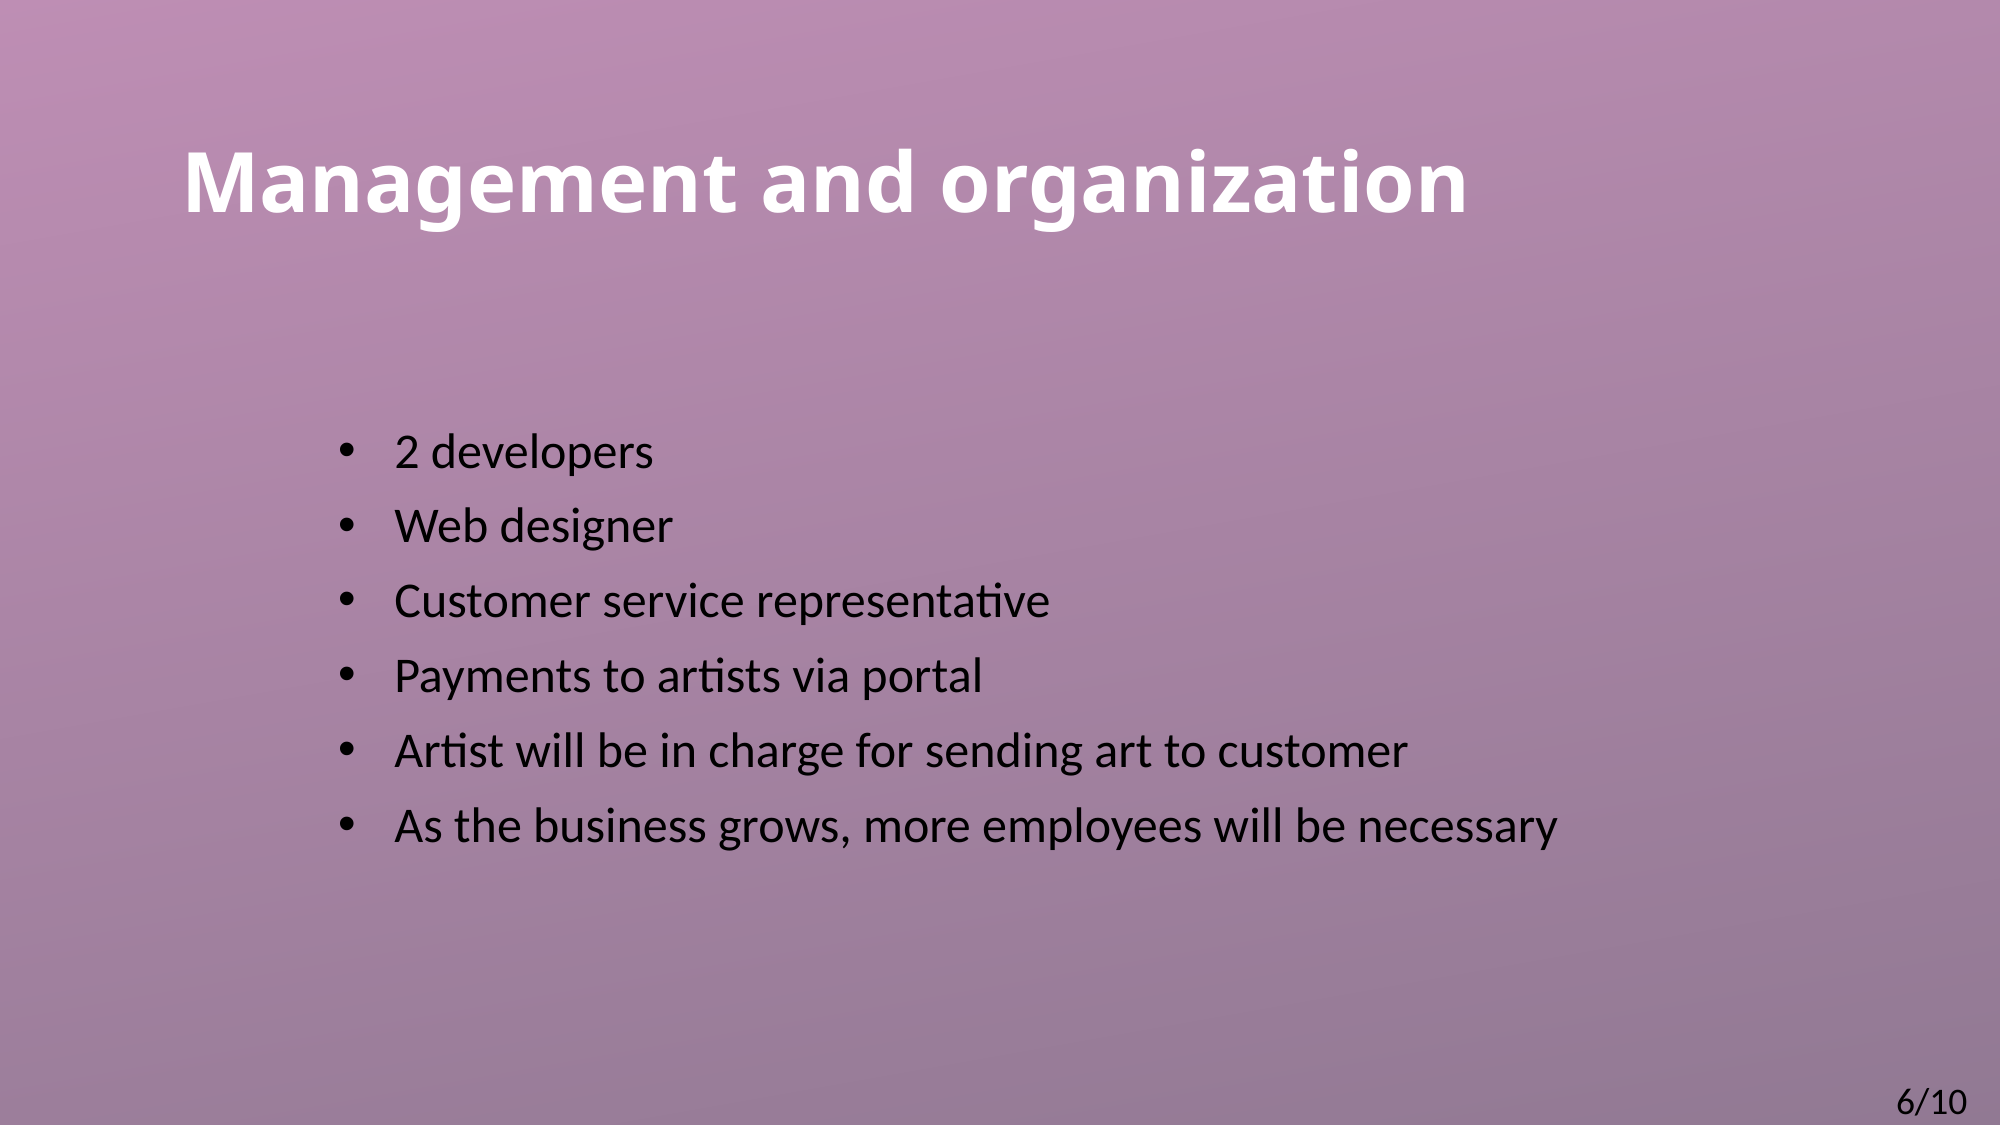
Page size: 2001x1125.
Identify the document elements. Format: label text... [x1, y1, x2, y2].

title Management and organization [0, 37, 1729, 334]
text_box 2 developers Web designer Customer service representative Payments to artists via portal Artist will be in charge for sending art to customer As the business grows, more employees will be necessary [323, 417, 2000, 1125]
